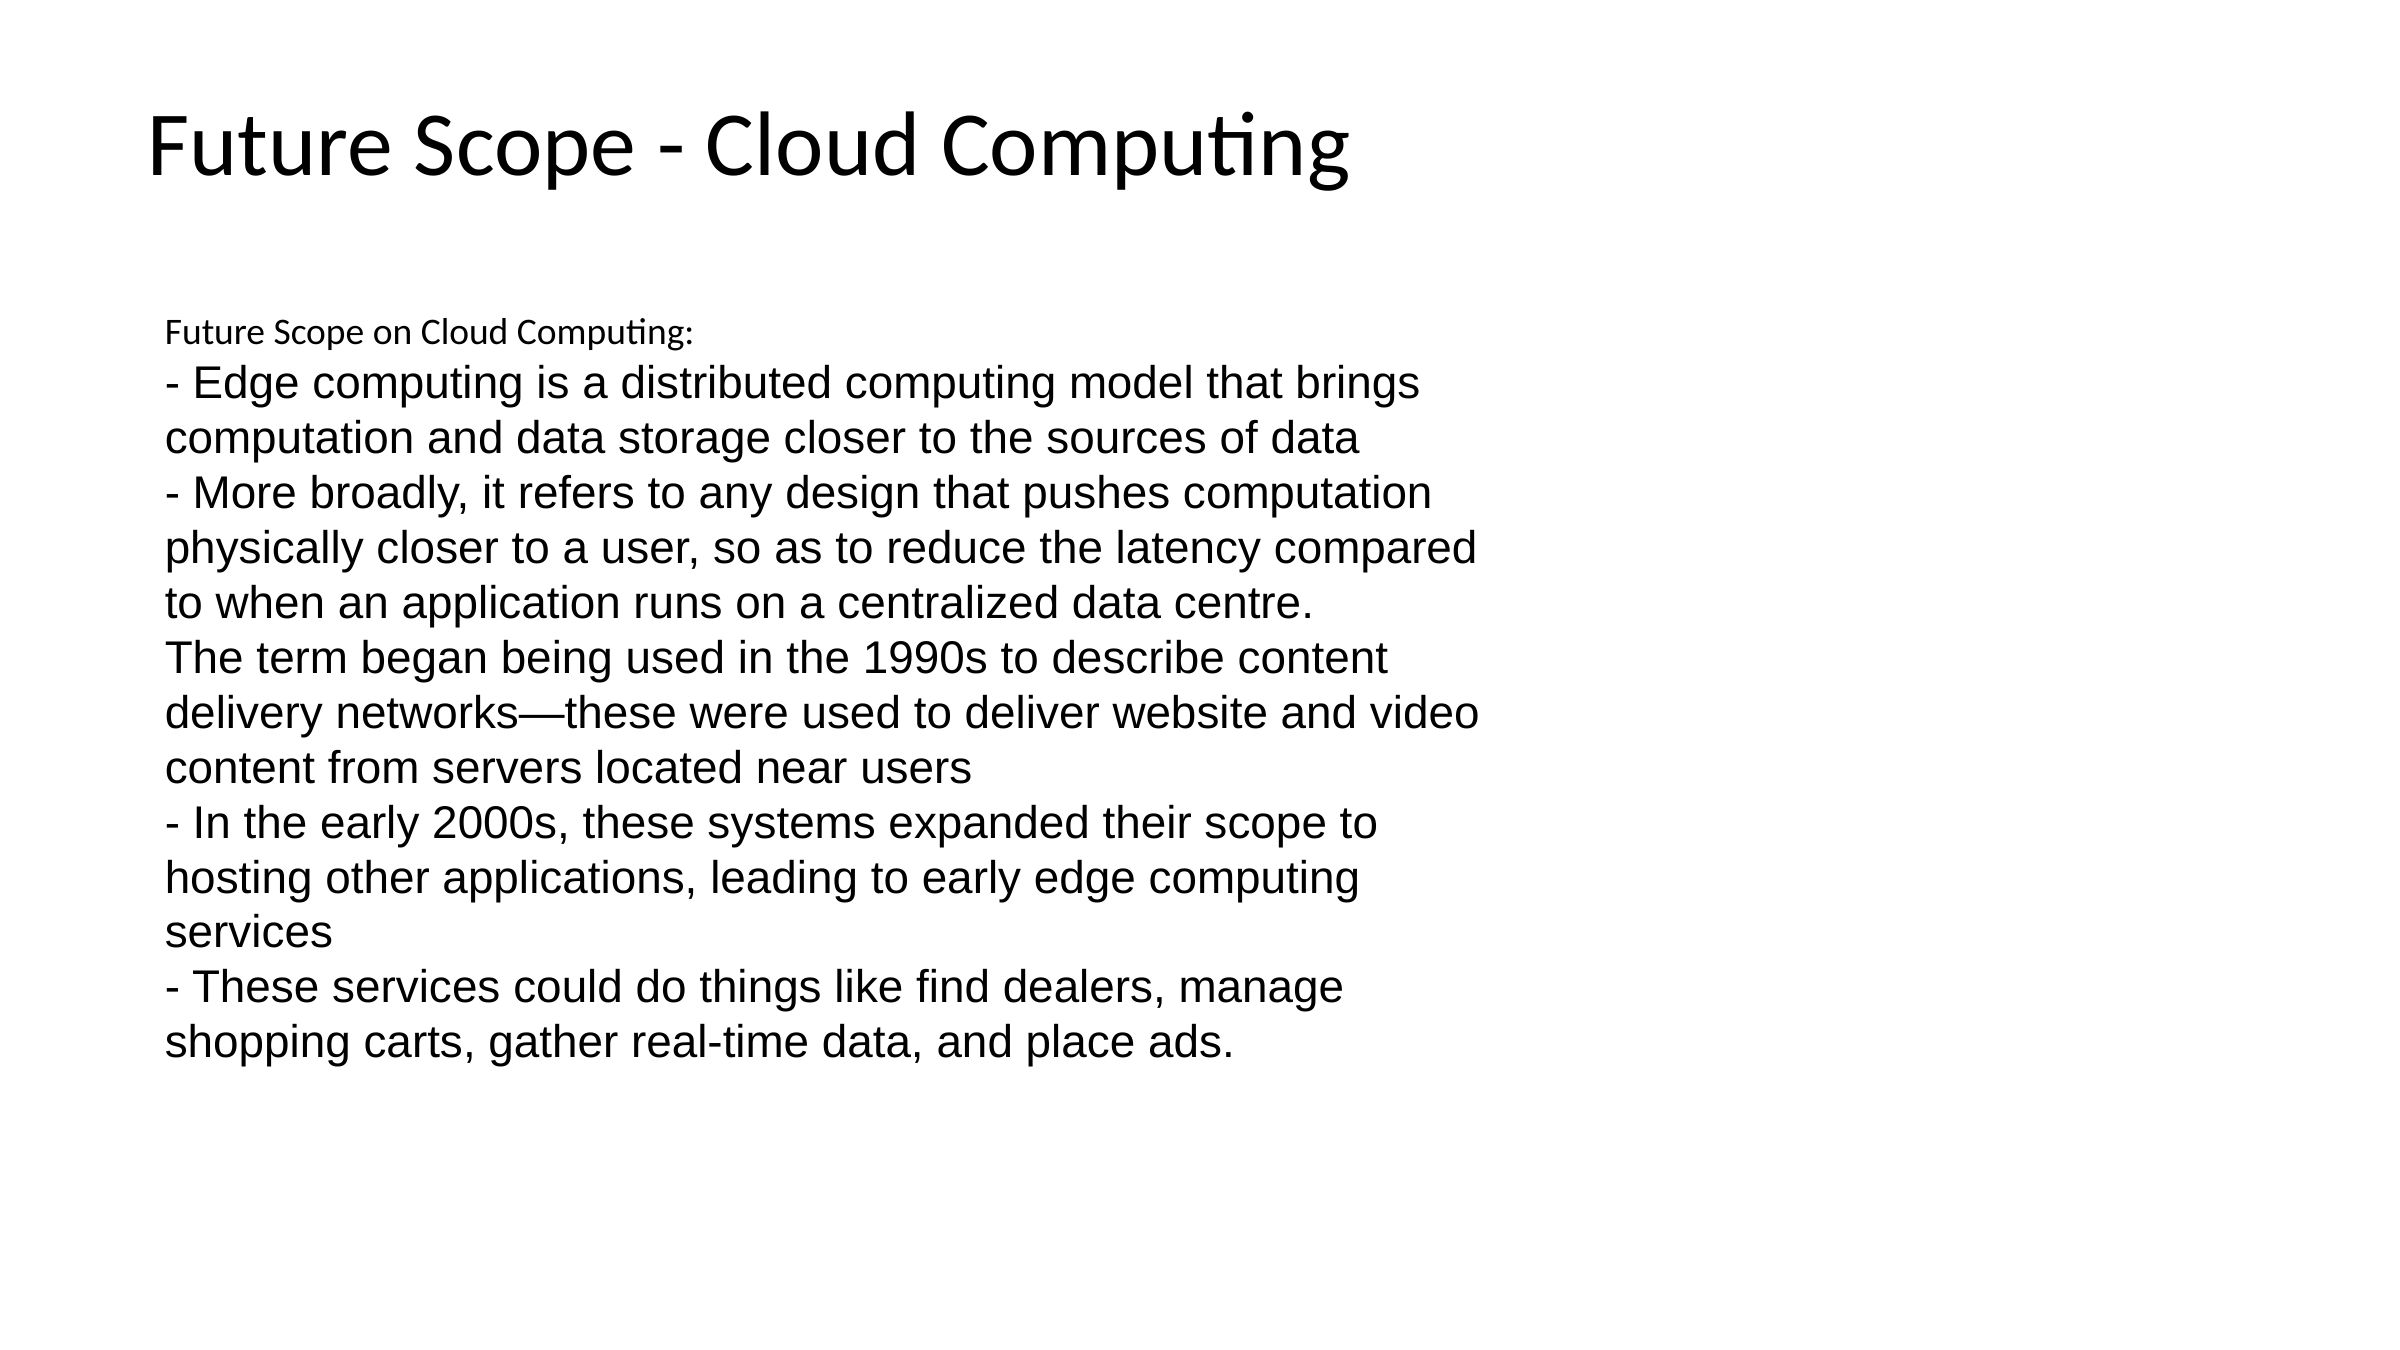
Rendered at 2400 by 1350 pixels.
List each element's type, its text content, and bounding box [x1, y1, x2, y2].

title Future Scope - Cloud Computing [75, 45, 1425, 233]
text_box Future Scope on Cloud Computing: - Edge computing is a distributed computing model that brings computation and data storage closer to the sources of data - More broadly, it refers to any design that pushes computation physically closer to a user, so as to reduce the latency compared to when an application runs on a centralized data centre. The term began being used in the 1990s to describe content delivery networks—these were used to deliver website and video content from servers located near users - In the early 2000s, these systems expanded their scope to hosting other applications, leading to early edge computing services - These services could do things like find dealers, manage shopping carts, gather real-time data, and place ads. [149, 300, 1500, 1075]
